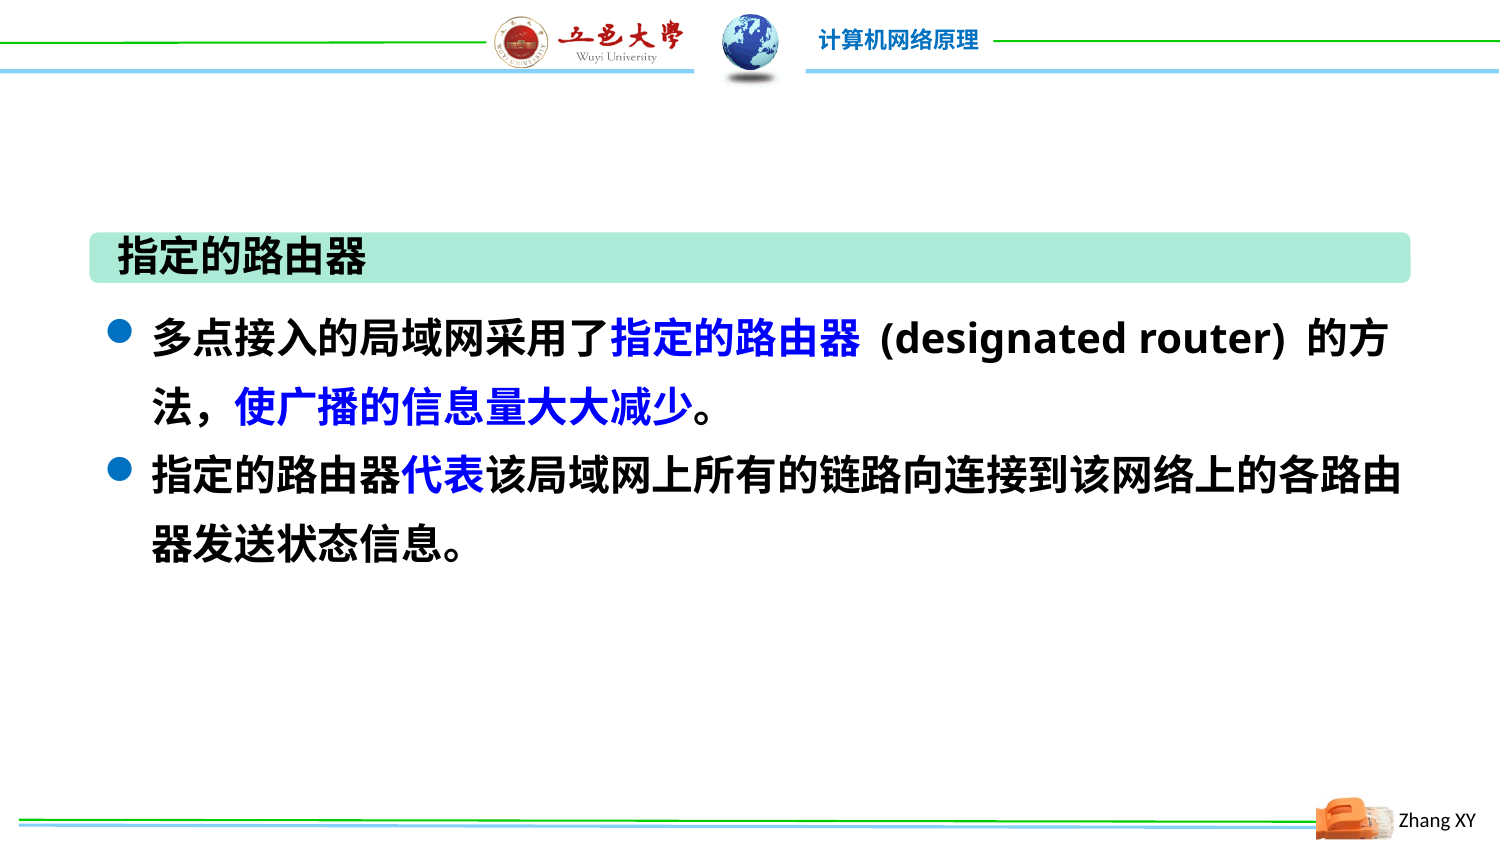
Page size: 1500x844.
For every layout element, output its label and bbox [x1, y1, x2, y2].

picture [1316, 796, 1394, 840]
picture [720, 12, 780, 88]
text_box [89, 222, 1428, 576]
picture [494, 15, 697, 69]
